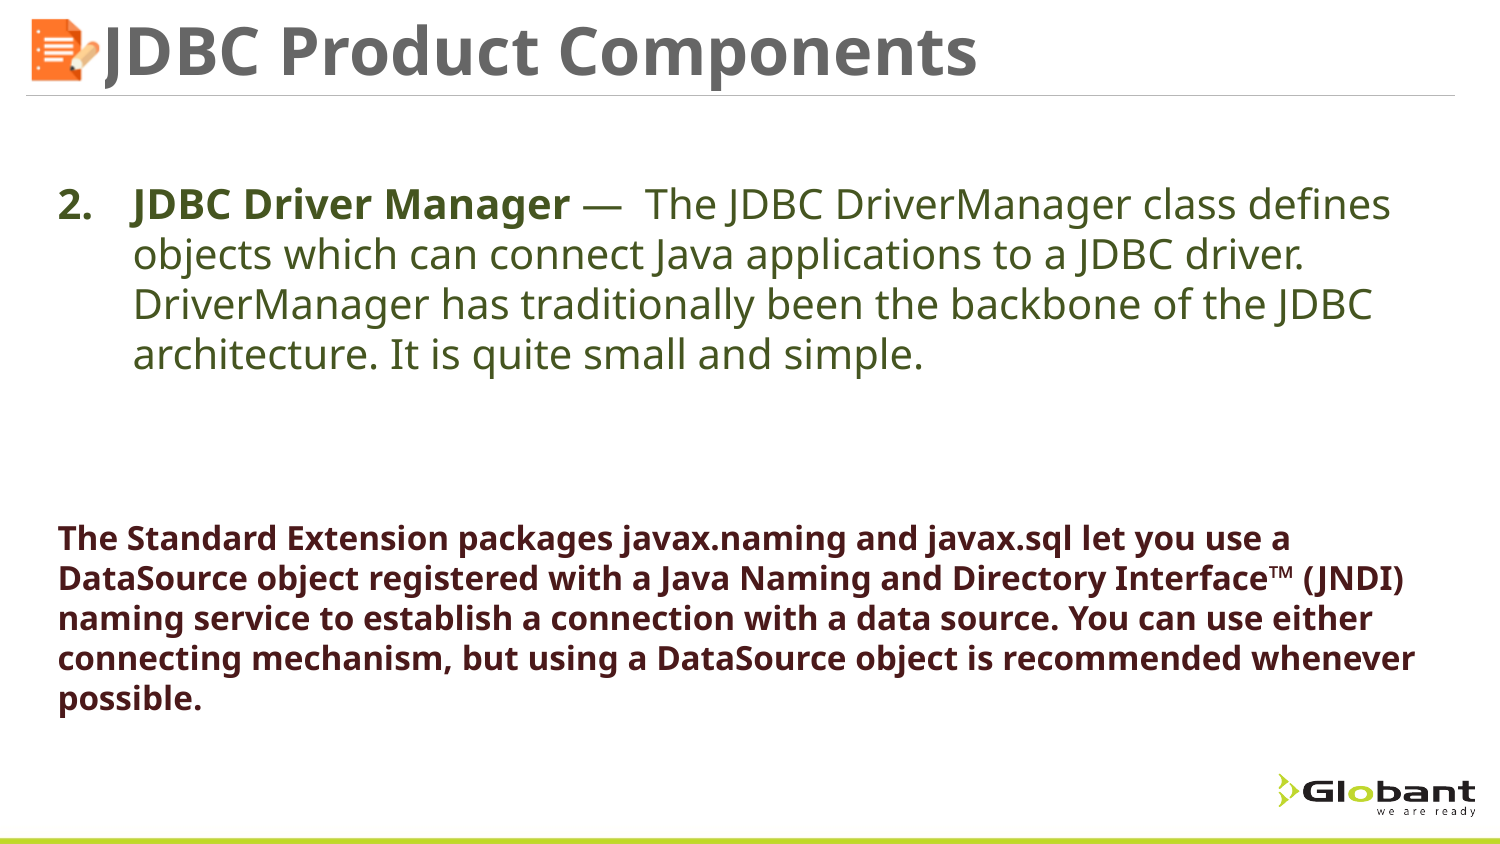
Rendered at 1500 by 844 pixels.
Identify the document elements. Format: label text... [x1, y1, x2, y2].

text_box JDBC Product Components [105, 11, 1456, 87]
text_box JDBC Driver Manager — The JDBC DriverManager class defines objects which can connect Java applications to a JDBC driver. DriverManager has traditionally been the backbone of the JDBC architecture. It is quite small and simple. The Standard Extension packages javax.naming and javax.sql let you use a DataSource object registered with a Java Naming and Directory Interface™ (JNDI) naming service to establish a connection with a data source. You can use either connecting mechanism, but using a DataSource object is recommended whenever possible. [42, 169, 1472, 690]
picture [0, 0, 1500, 844]
